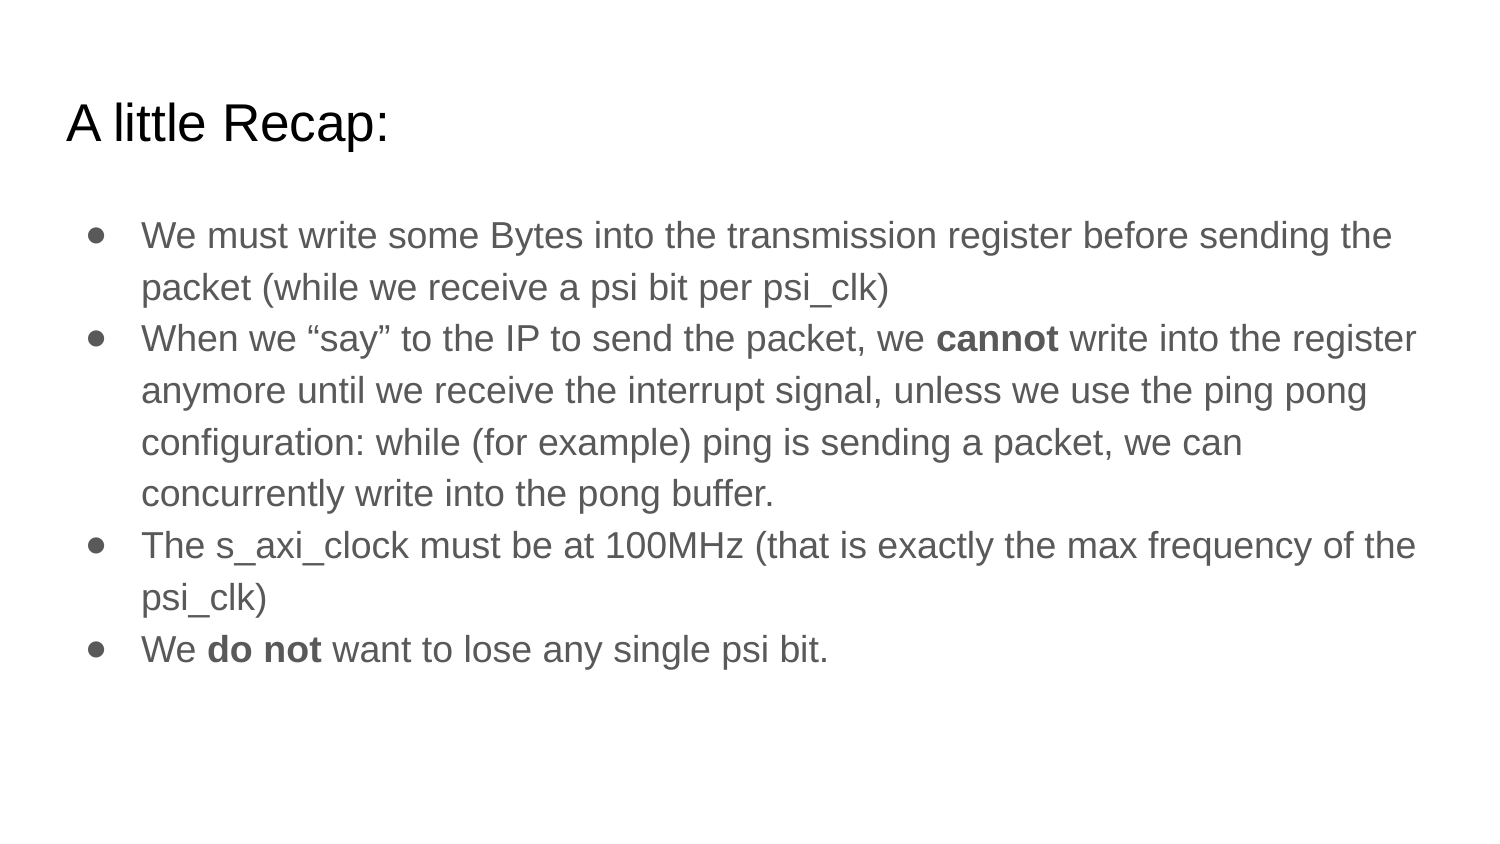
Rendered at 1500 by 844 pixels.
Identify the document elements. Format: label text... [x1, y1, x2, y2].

title A little Recap: [51, 72, 1449, 167]
list We must write some Bytes into the transmission register before sending the packet (while we receive a psi bit per psi_clk) When we “say” to the IP to send the packet, we cannot write into the register anymore until we receive the interrupt signal, unless we use the ping pong configuration: while (for example) ping is sending a packet, we can concurrently write into the pong buffer. The s_axi_clock must be at 100MHz (that is exactly the max frequency of the psi_clk) We do not want to lose any single psi bit. [51, 189, 1449, 750]
